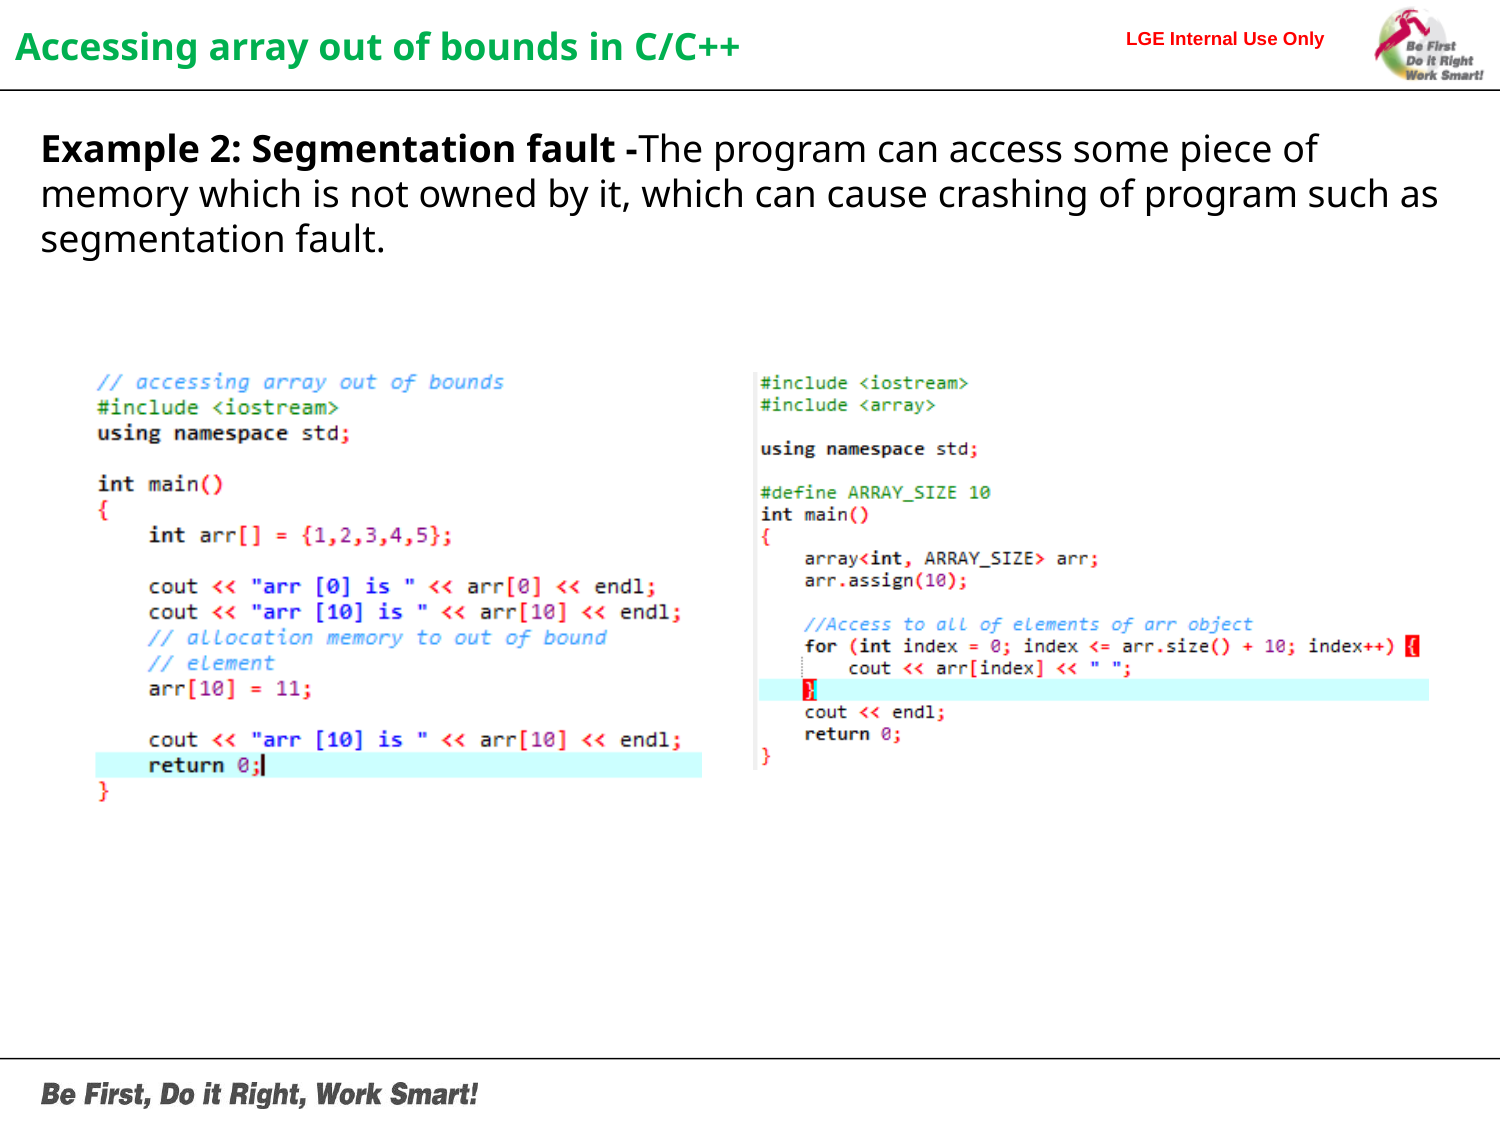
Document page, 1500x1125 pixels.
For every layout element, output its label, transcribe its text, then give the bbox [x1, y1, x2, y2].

text_box Example 2: Segmentation fault -The program can access some piece of memory which is not owned by it, which can cause crashing of program such as segmentation fault. [25, 117, 1481, 268]
picture [93, 371, 703, 811]
picture [1372, 5, 1488, 83]
picture [752, 372, 1429, 770]
picture [41, 1082, 478, 1109]
title Accessing array out of bounds in C/C++ [0, 0, 1372, 91]
